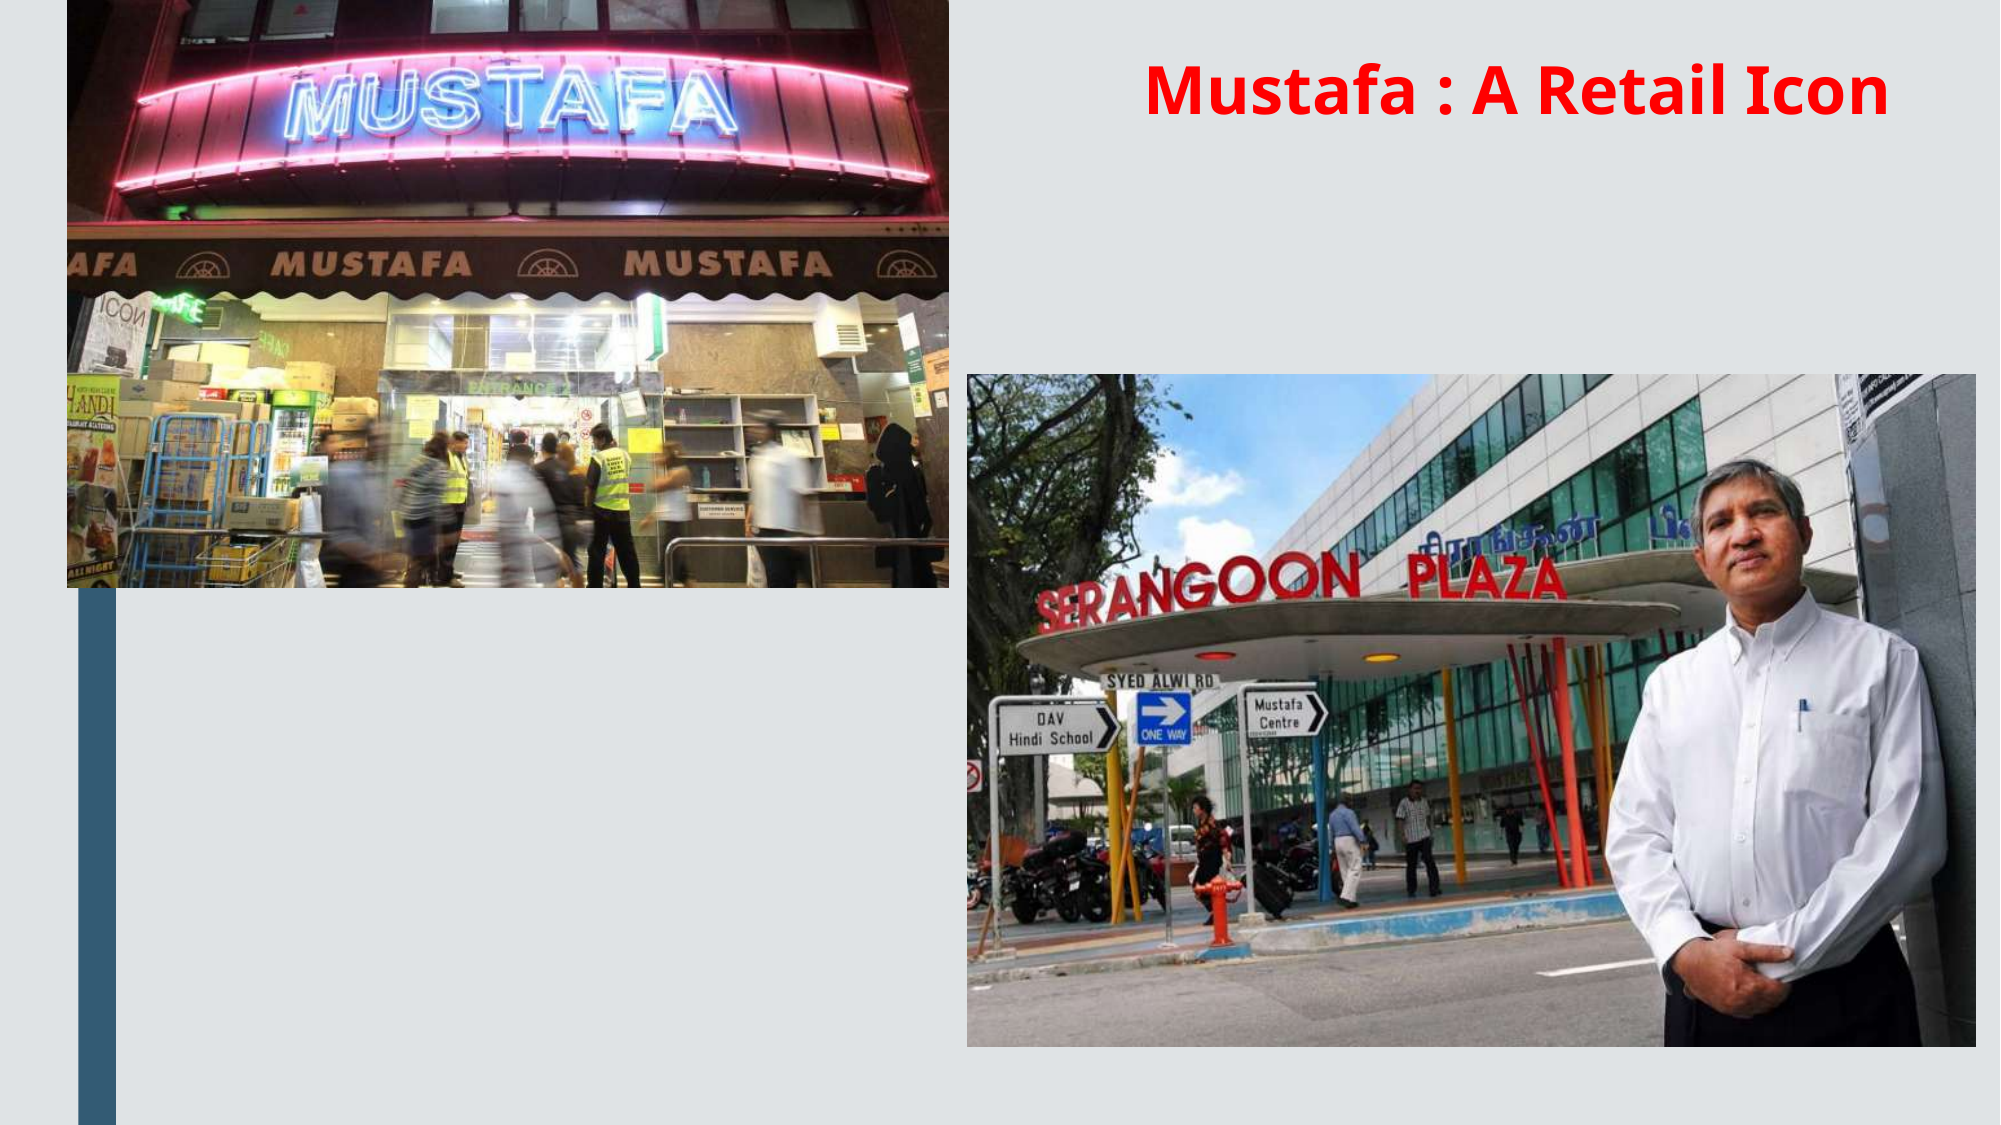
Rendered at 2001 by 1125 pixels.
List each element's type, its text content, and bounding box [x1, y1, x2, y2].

text_box Mustafa : A Retail Icon [1128, 40, 1907, 135]
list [67, 0, 949, 588]
picture [967, 374, 1976, 1047]
